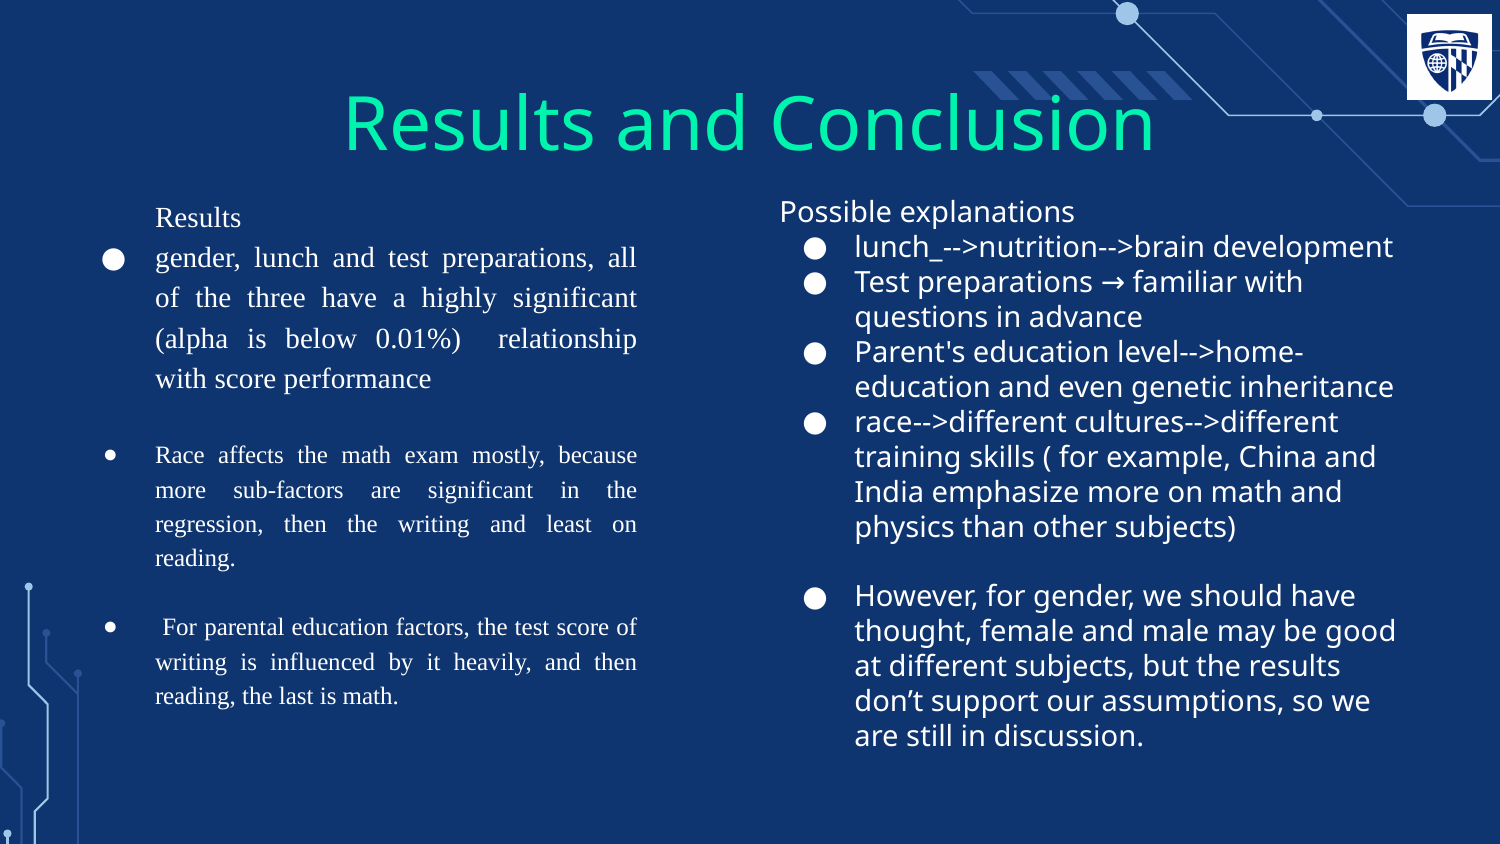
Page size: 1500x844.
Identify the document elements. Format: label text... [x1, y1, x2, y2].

text_box Results gender, lunch and test preparations, all of the three have a highly significant (alpha is below 0.01%) relationship with score performance Race affects the math exam mostly, because more sub-factors are significant in the regression, then the writing and least on reading. For parental education factors, the test score of writing is influenced by it heavily, and then reading, the last is math. [64, 178, 653, 725]
text_box Possible explanations lunch_-->nutrition-->brain development Test preparations → familiar with questions in advance Parent's education level-->home-education and even genetic inheritance race-->different cultures-->different training skills ( for example, China and India emphasize more on math and physics than other subjects) However, for gender, we should have thought, female and male may be good at different subjects, but the results don’t support our assumptions, so we are still in discussion. [764, 178, 1430, 768]
title Results and Conclusion [118, 75, 1382, 156]
picture [1407, 14, 1493, 100]
